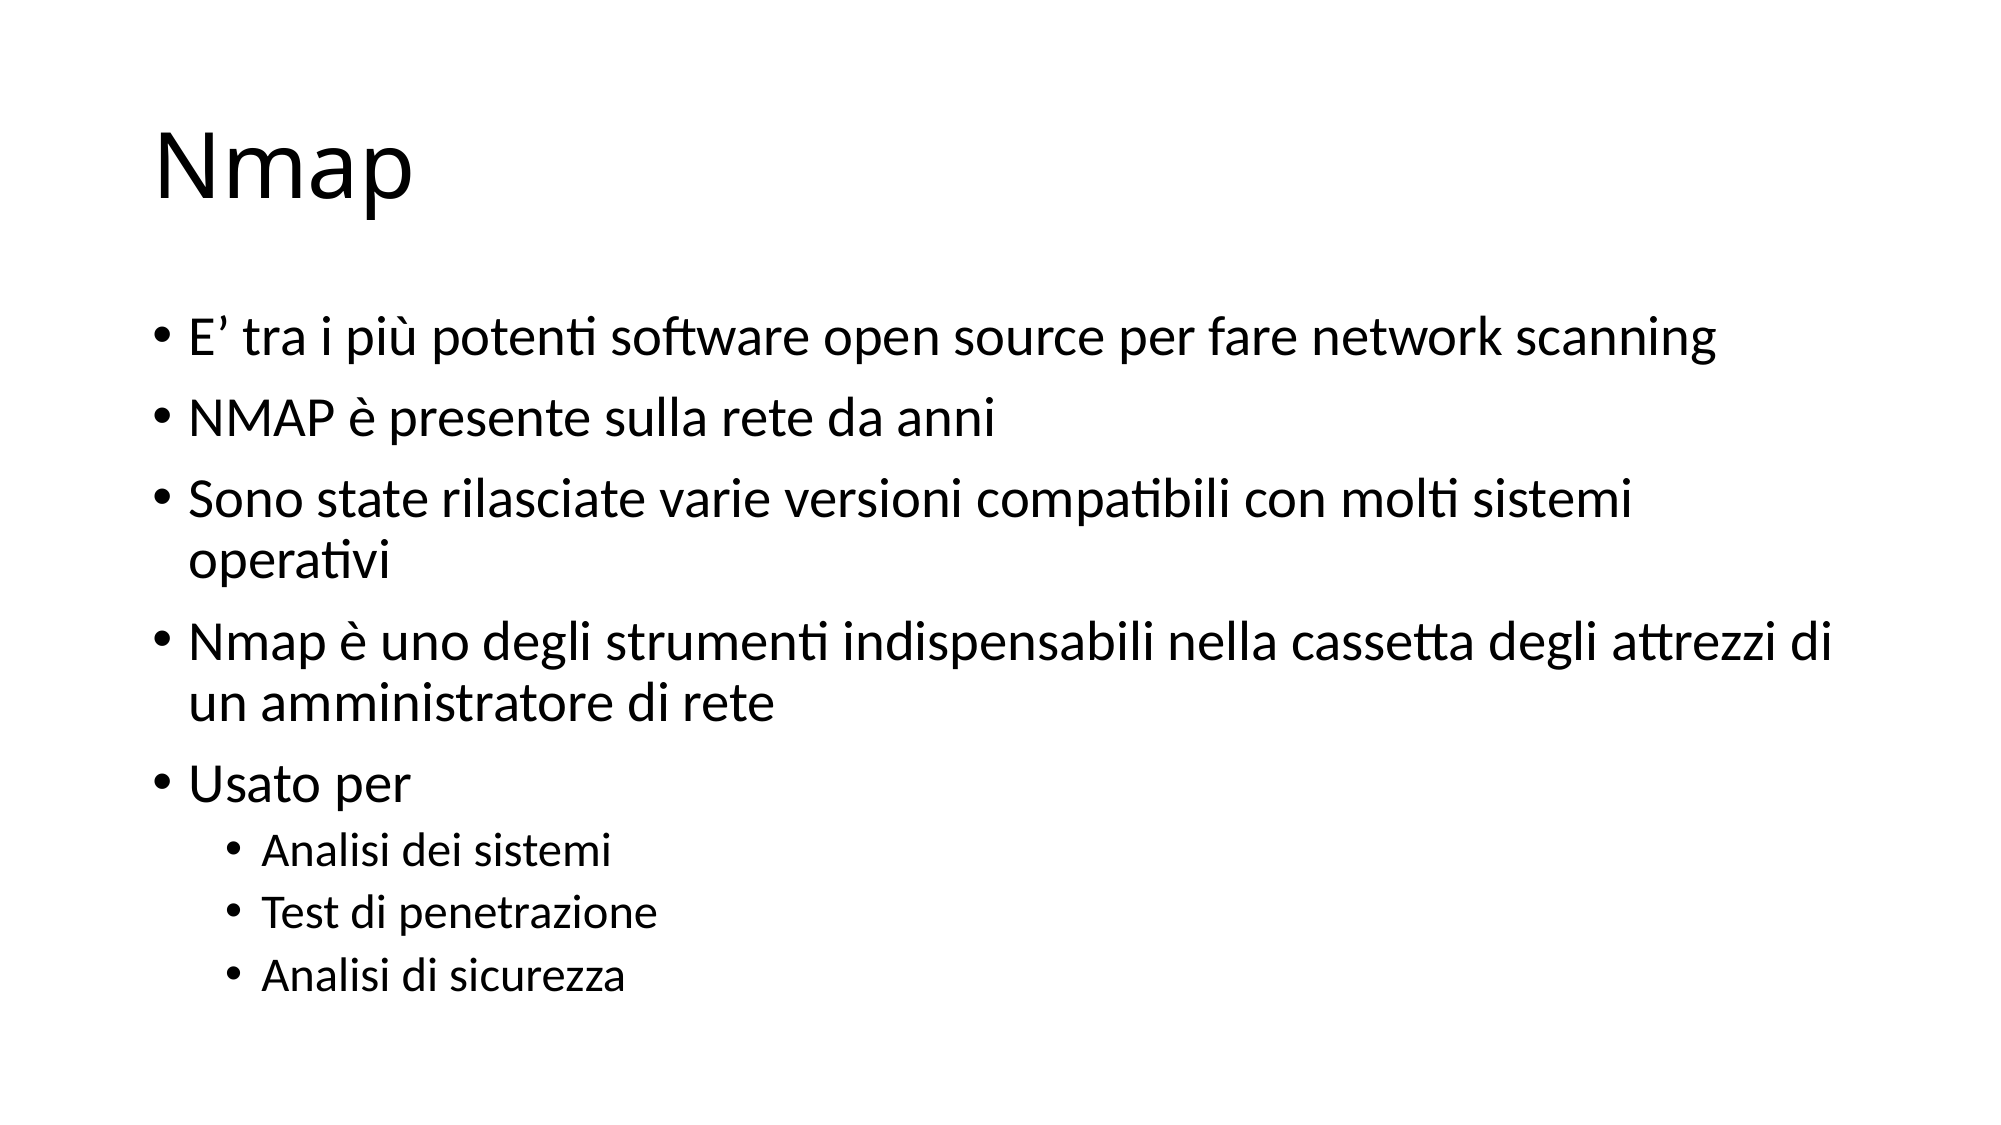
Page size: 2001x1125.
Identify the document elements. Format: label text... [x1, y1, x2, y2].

list E’ tra i più potenti software open source per fare network scanning NMAP è presente sulla rete da anni Sono state rilasciate varie versioni compatibili con molti sistemi operativi Nmap è uno degli strumenti indispensabili nella cassetta degli attrezzi di un amministratore di rete Usato per Analisi dei sistemi Test di penetrazione Analisi di sicurezza [137, 299, 1863, 1014]
title Nmap [137, 59, 1863, 278]
